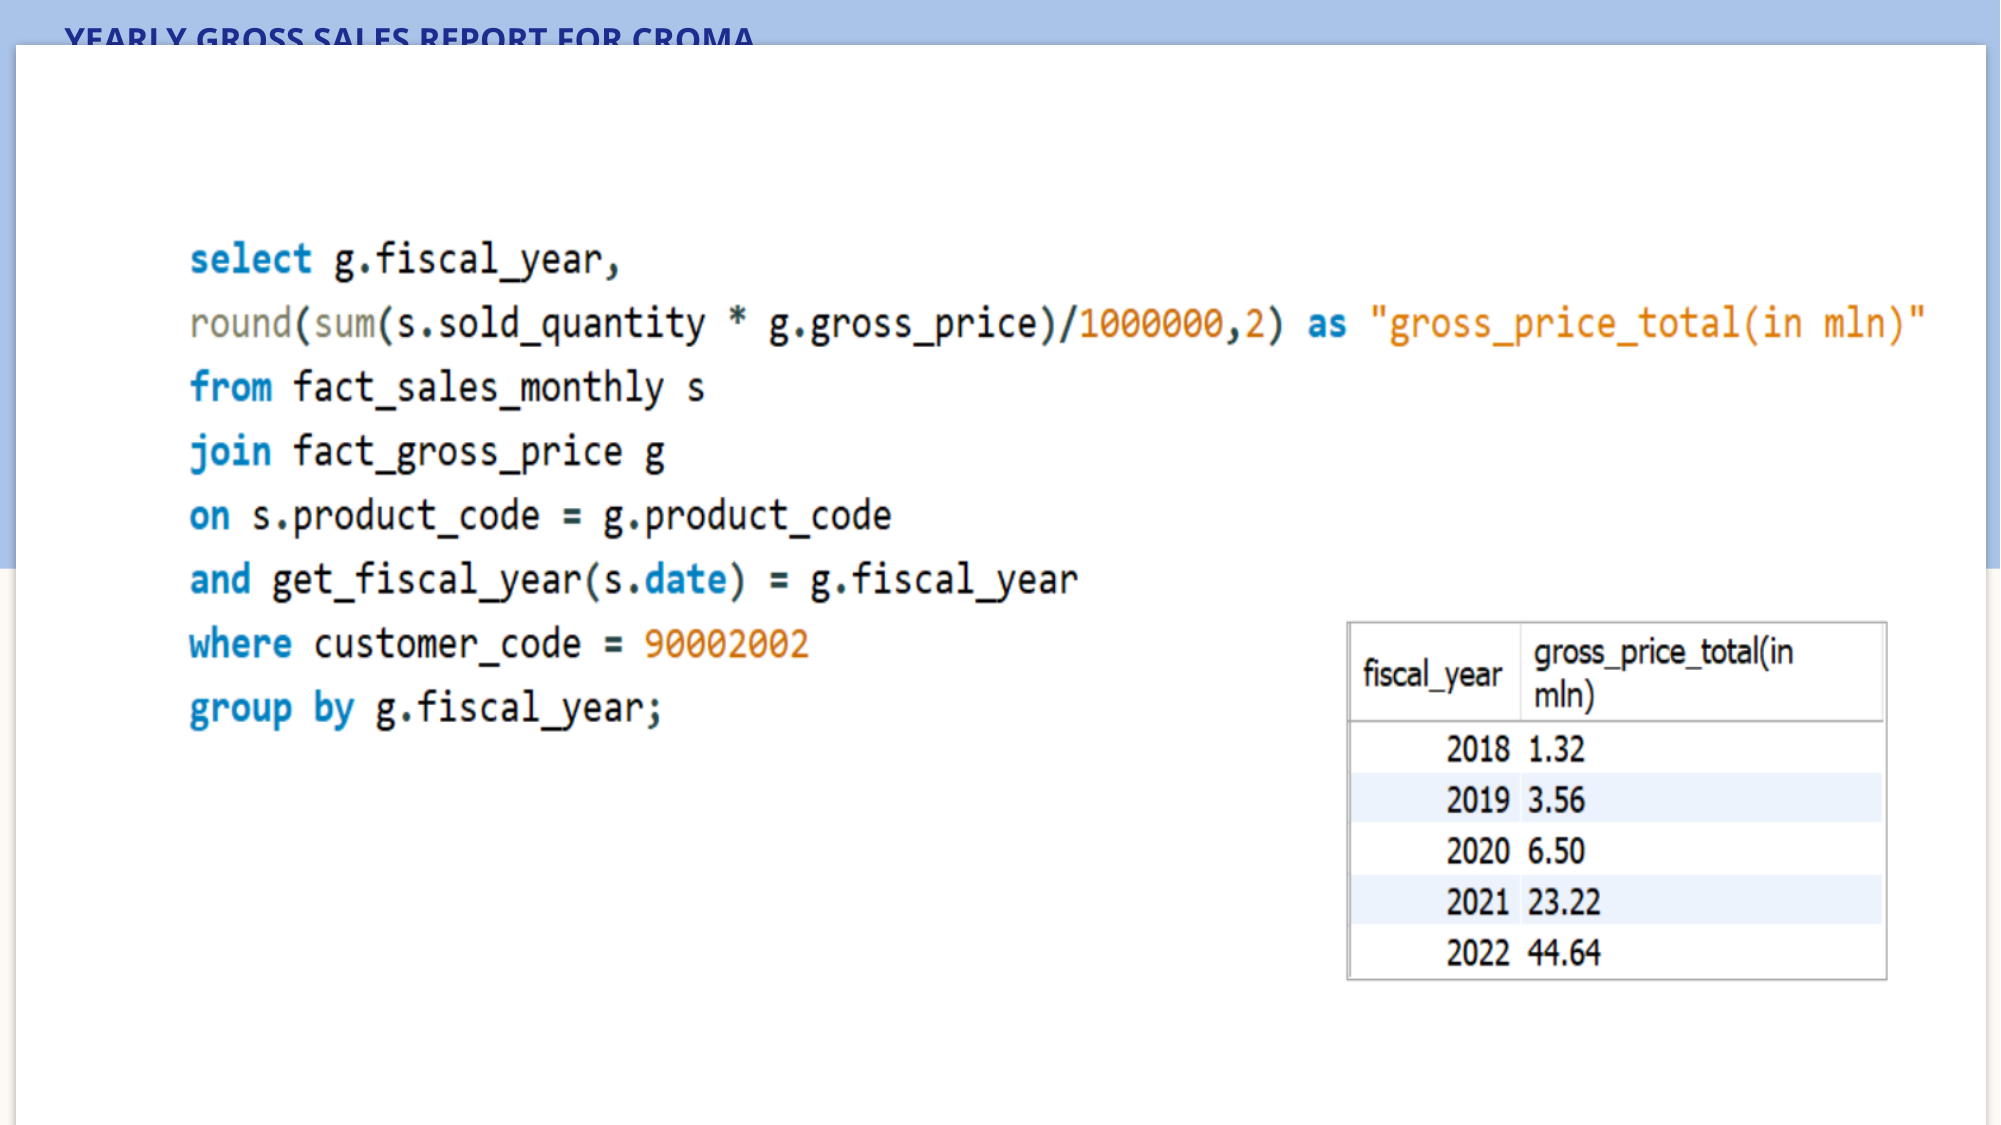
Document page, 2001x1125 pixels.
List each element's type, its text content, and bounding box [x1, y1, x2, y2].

picture [30, 59, 1971, 1125]
title YEARLY GROSS SALES REPORT FOR CROMA [49, 0, 1774, 41]
